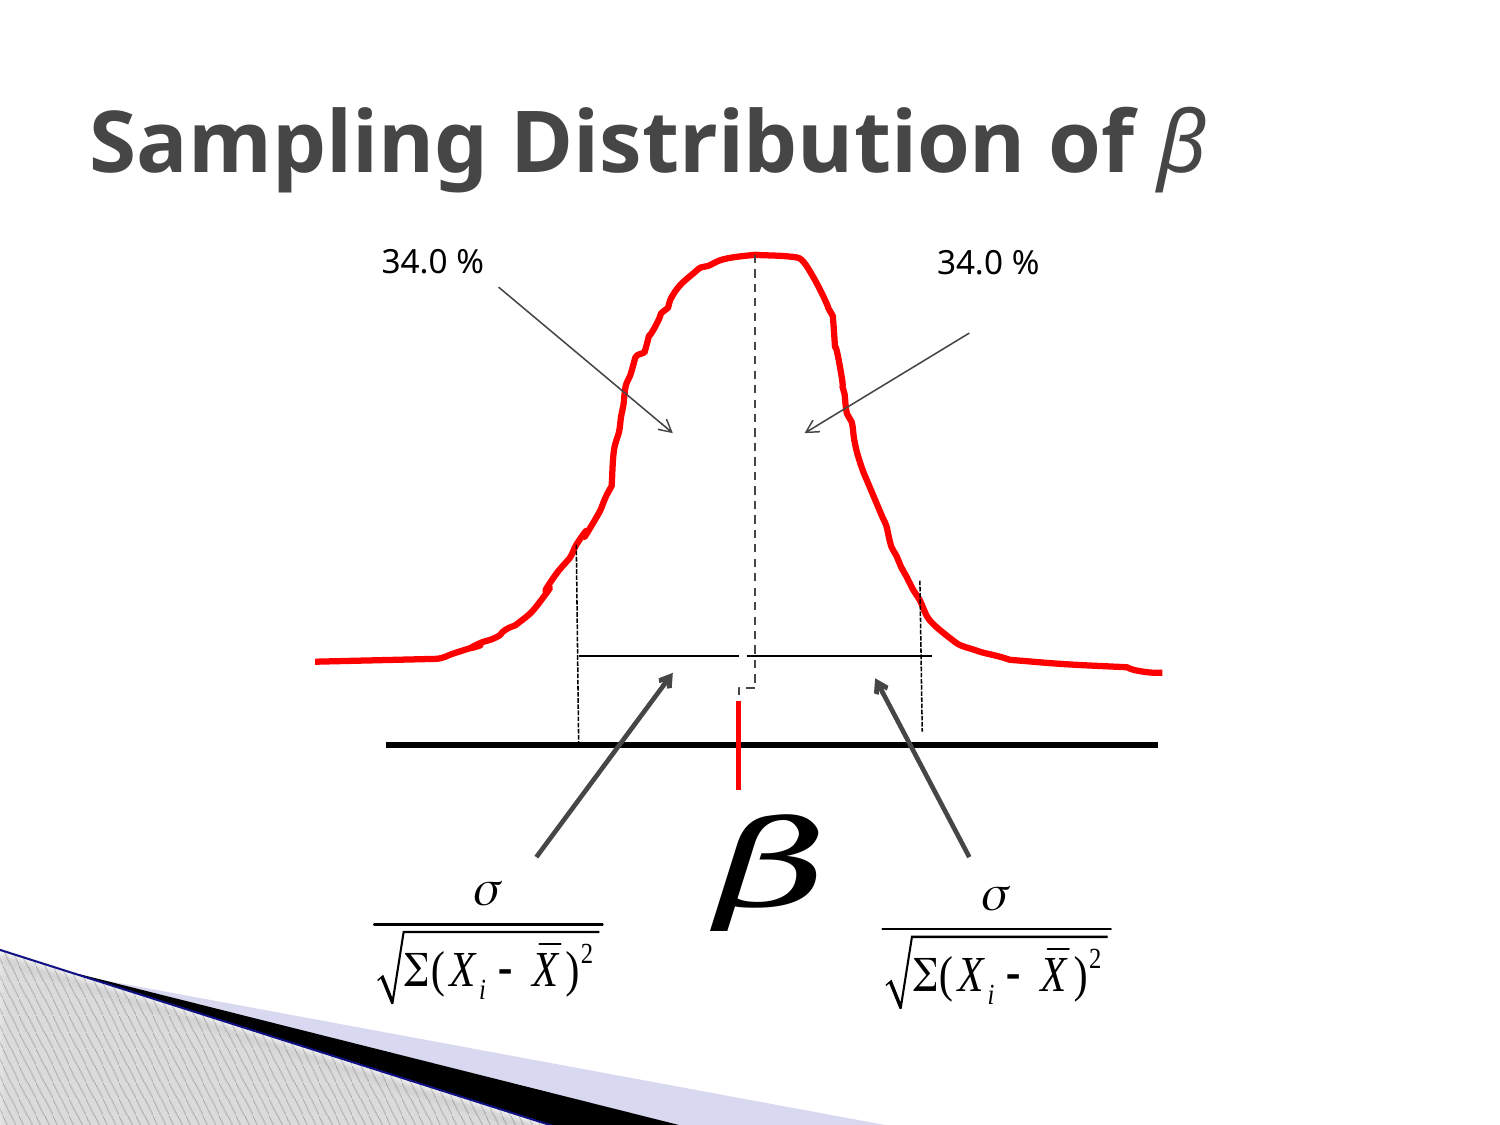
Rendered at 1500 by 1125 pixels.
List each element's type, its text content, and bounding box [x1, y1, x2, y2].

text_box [314, 232, 1187, 1018]
title Sampling Distribution of β [75, 45, 1425, 233]
